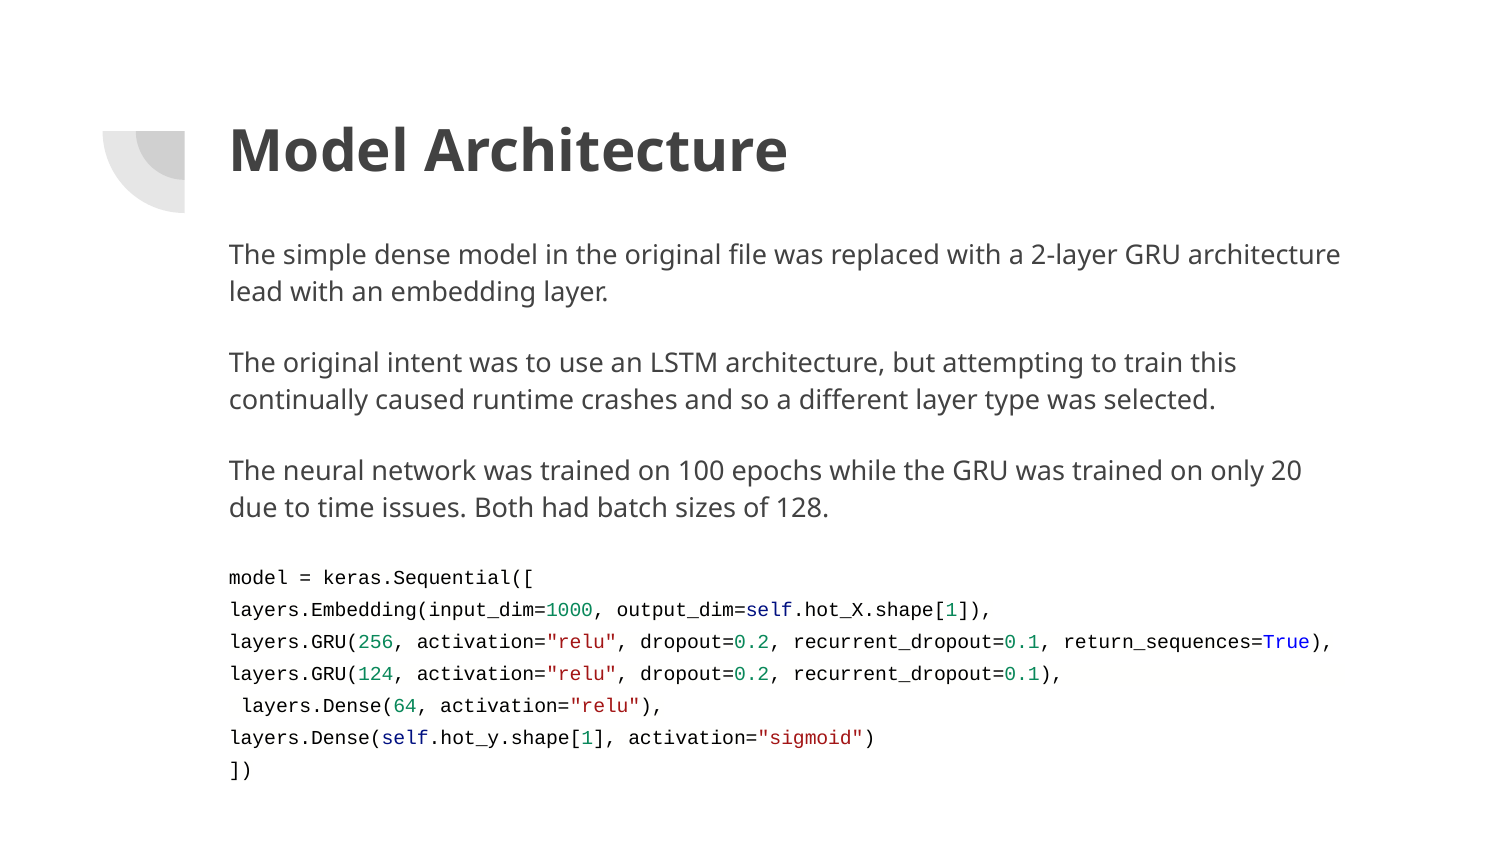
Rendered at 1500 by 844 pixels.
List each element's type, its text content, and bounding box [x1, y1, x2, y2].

title Model Architecture [213, 98, 1368, 217]
list The simple dense model in the original file was replaced with a 2-layer GRU architecture lead with an embedding layer. The original intent was to use an LSTM architecture, but attempting to train this continually caused runtime crashes and so a different layer type was selected. The neural network was trained on 100 epochs while the GRU was trained on only 20 due to time issues. Both had batch sizes of 128. model = keras.Sequential([ layers.Embedding(input_dim=1000, output_dim=self.hot_X.shape[1]), layers.GRU(256, activation="relu", dropout=0.2, recurrent_dropout=0.1, return_sequences=True), layers.GRU(124, activation="relu", dropout=0.2, recurrent_dropout=0.1), layers.Dense(64, activation="relu"), layers.Dense(self.hot_y.shape[1], activation="sigmoid") ]) [213, 217, 1368, 744]
